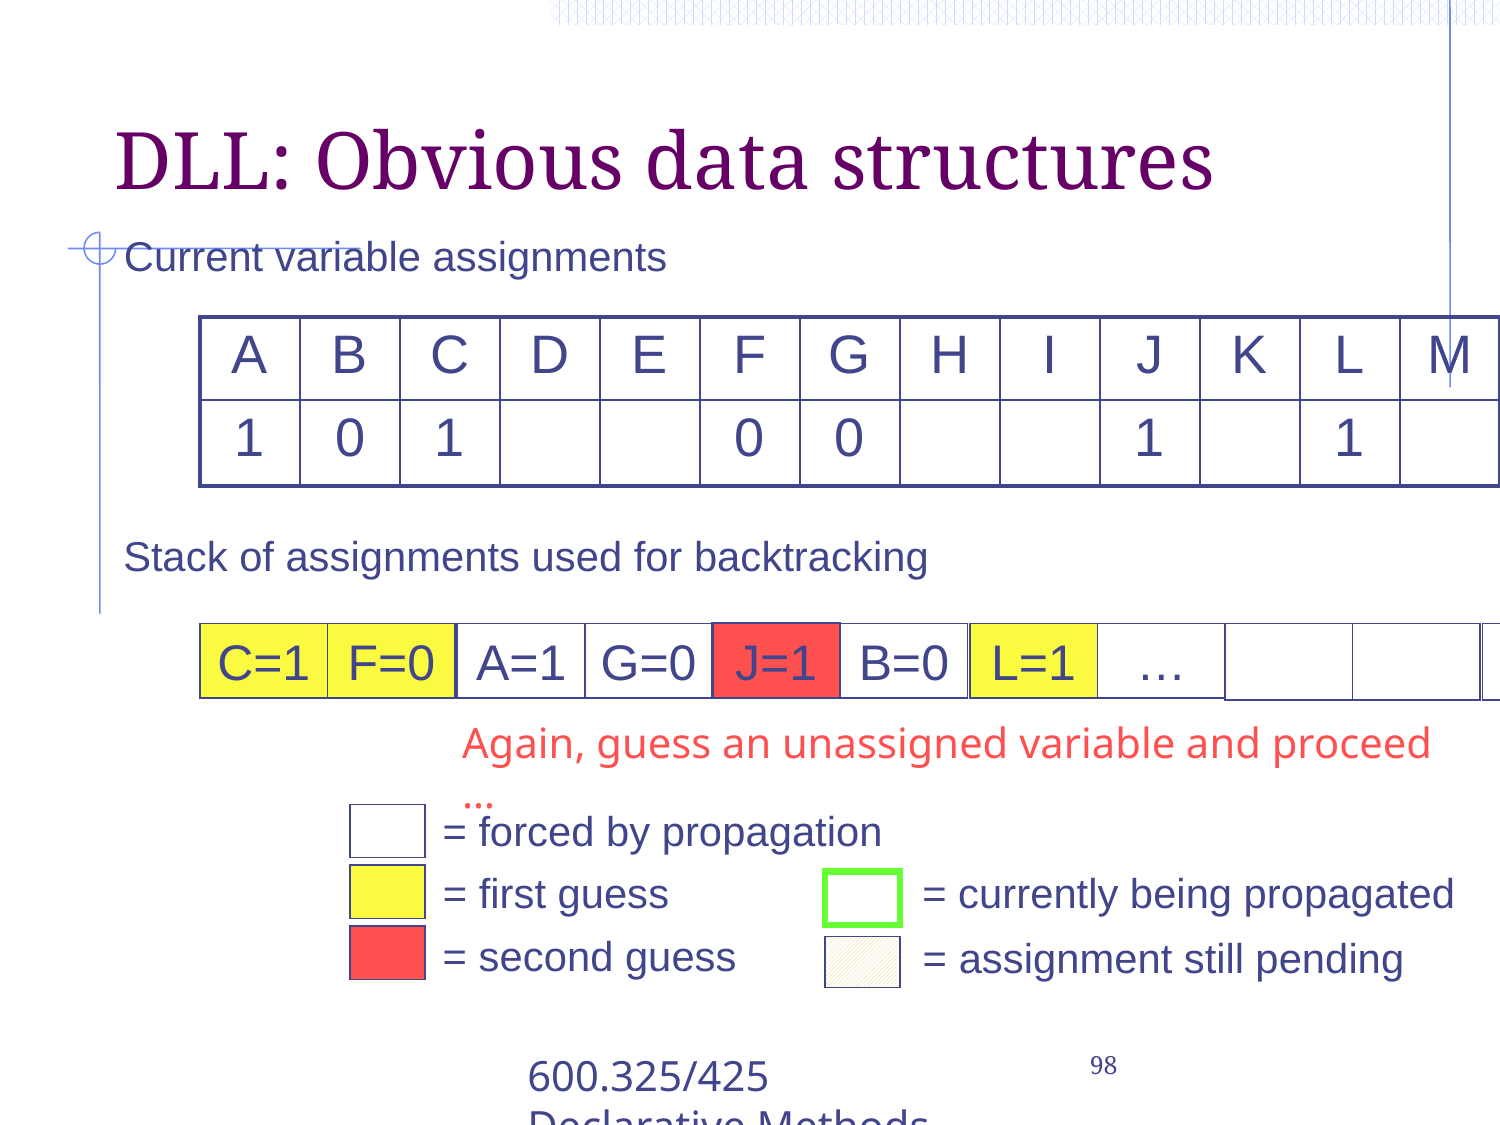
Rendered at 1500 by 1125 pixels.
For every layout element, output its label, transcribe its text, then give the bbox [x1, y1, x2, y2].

text_box C=1 [200, 638, 327, 699]
table_cell [1401, 401, 1498, 484]
table_header K [1201, 319, 1299, 399]
table_header B [301, 319, 399, 399]
text_box [1352, 623, 1481, 700]
table_header E [601, 319, 699, 399]
table_header D [501, 319, 599, 399]
text_box G=0 [584, 638, 712, 699]
text_box = second guess [427, 922, 775, 988]
table_cell 0 [701, 401, 799, 484]
table_header F [701, 319, 799, 399]
text_box A=1 [457, 638, 584, 699]
table_header C [401, 319, 499, 399]
table_cell 0 [801, 401, 899, 484]
text_box L=1 [969, 623, 1097, 699]
table_cell 1 [1301, 401, 1399, 484]
text_box = currently being propagated [907, 859, 1471, 925]
table_cell 1 [1101, 401, 1199, 484]
text_box … [1097, 623, 1224, 699]
text_box F=0 [327, 638, 456, 699]
text_box Again, guess an unassigned variable and proceed … [447, 709, 1475, 825]
table_cell [1201, 401, 1299, 484]
table_header L [1301, 319, 1399, 399]
table_header G [801, 319, 899, 399]
text_box = assignment still pending [907, 924, 1420, 990]
footer 600.325/425 Declarative Methods - J. Eisner [512, 1042, 988, 1103]
text_box = first guess [429, 859, 708, 922]
slide_number 98 [1074, 1042, 1425, 1103]
text_box [1224, 623, 1352, 700]
table_cell [501, 401, 599, 484]
table_cell 0 [301, 401, 399, 484]
text_box B=0 [840, 623, 968, 699]
table_cell [1001, 401, 1099, 484]
table_cell 1 [401, 401, 499, 484]
text_box J=1 [712, 638, 840, 699]
table_cell [601, 401, 699, 484]
table_header A [202, 319, 299, 399]
table_header M [1401, 319, 1498, 399]
text_box [824, 871, 900, 925]
table_header J [1101, 319, 1199, 399]
text_box [824, 936, 900, 988]
text_box Current variable assignments [109, 222, 683, 288]
text_box Stack of assignments used for backtracking [108, 522, 944, 638]
text_box [1482, 623, 1500, 700]
text_box = forced by propagation [427, 797, 921, 863]
table_cell 1 [202, 401, 299, 484]
table_header H [901, 319, 999, 399]
table_cell [901, 401, 999, 484]
title DLL: Obvious data structures [99, 49, 1376, 213]
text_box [349, 804, 426, 980]
table_header I [1001, 319, 1099, 399]
